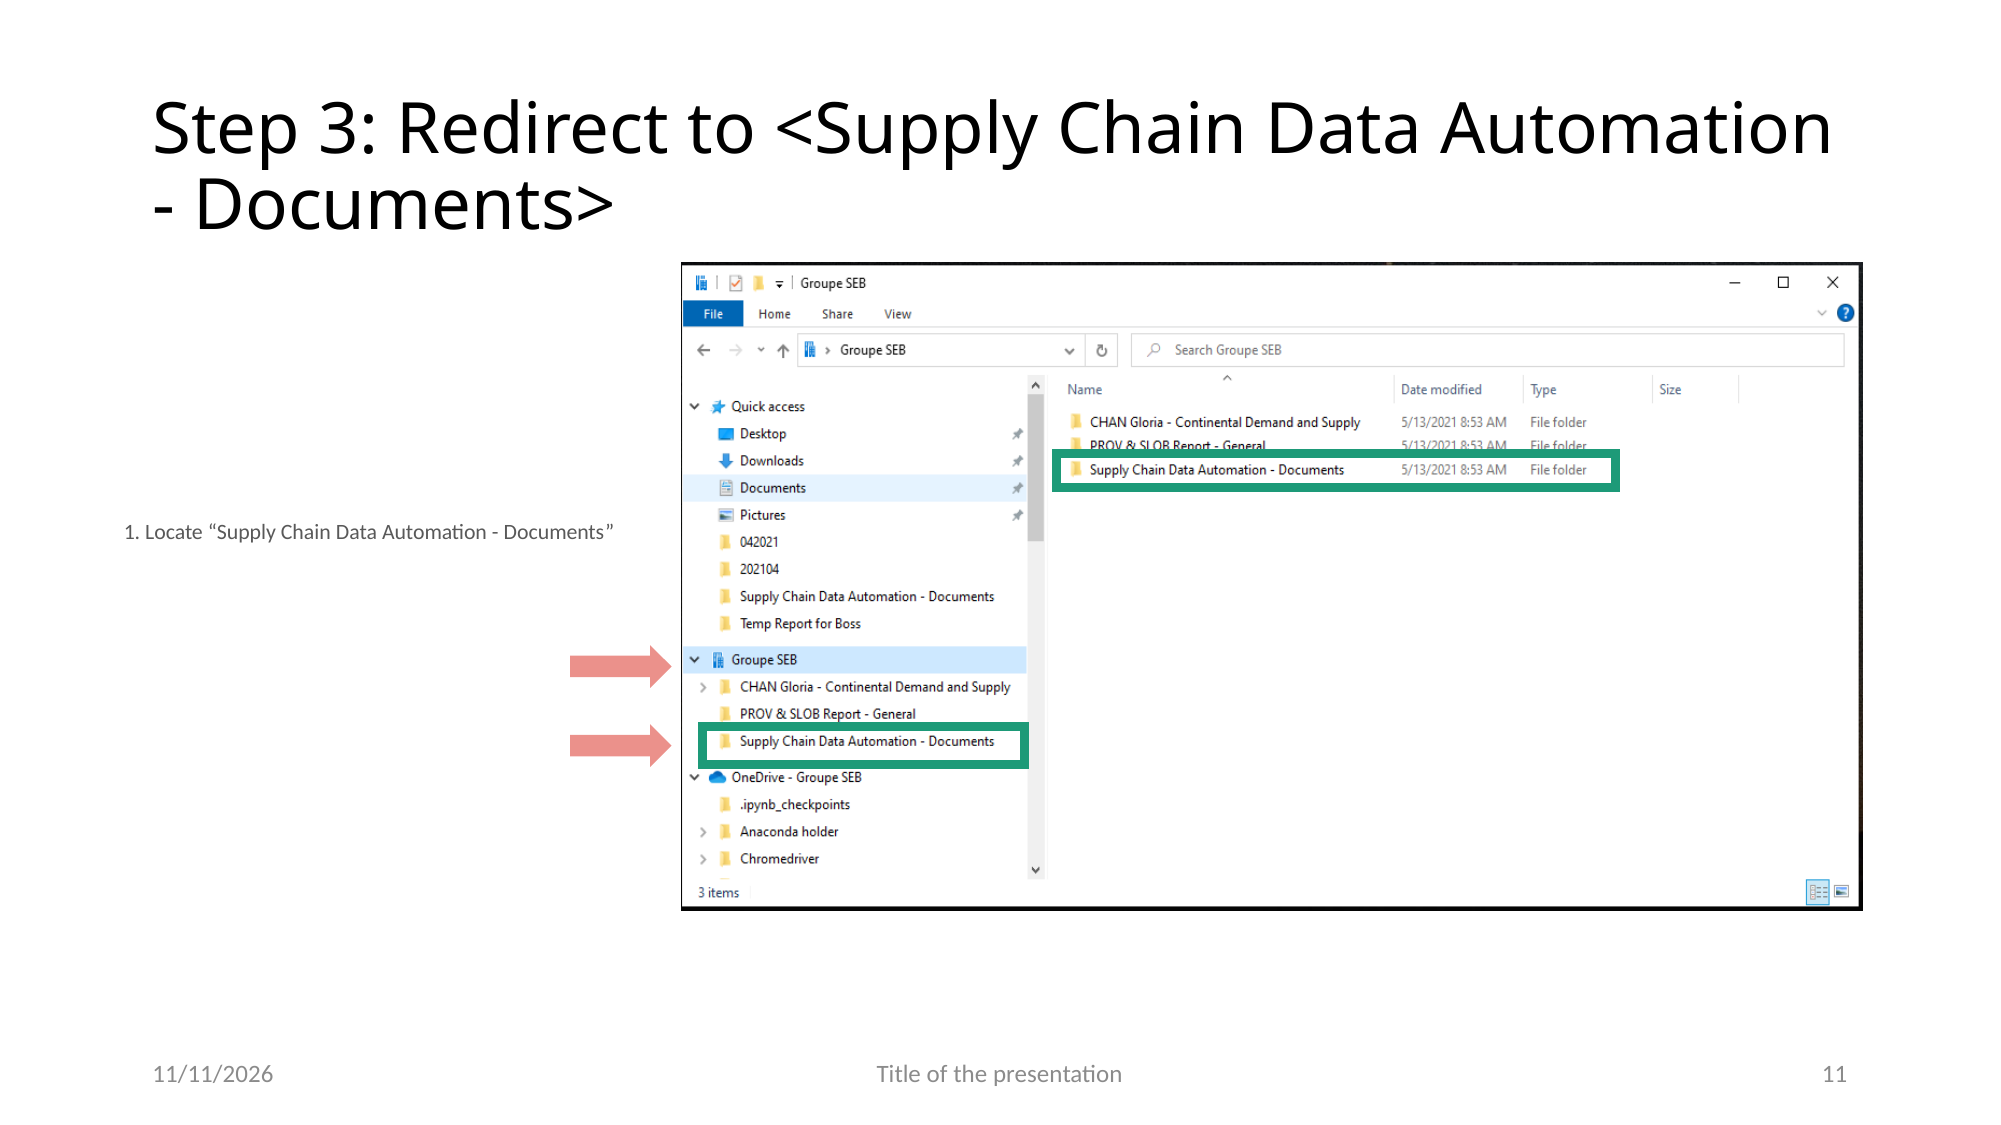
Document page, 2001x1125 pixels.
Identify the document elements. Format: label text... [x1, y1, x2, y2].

text_box 1. Locate “Supply Chain Data Automation - Documents” [108, 510, 570, 552]
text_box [570, 262, 1863, 911]
title Step 3: Redirect to <Supply Chain Data Automation - Documents> [137, 59, 1863, 278]
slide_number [137, 1042, 588, 1103]
footer Title of the presentation [662, 1042, 1338, 1103]
slide_number 11 [1412, 1042, 1863, 1103]
